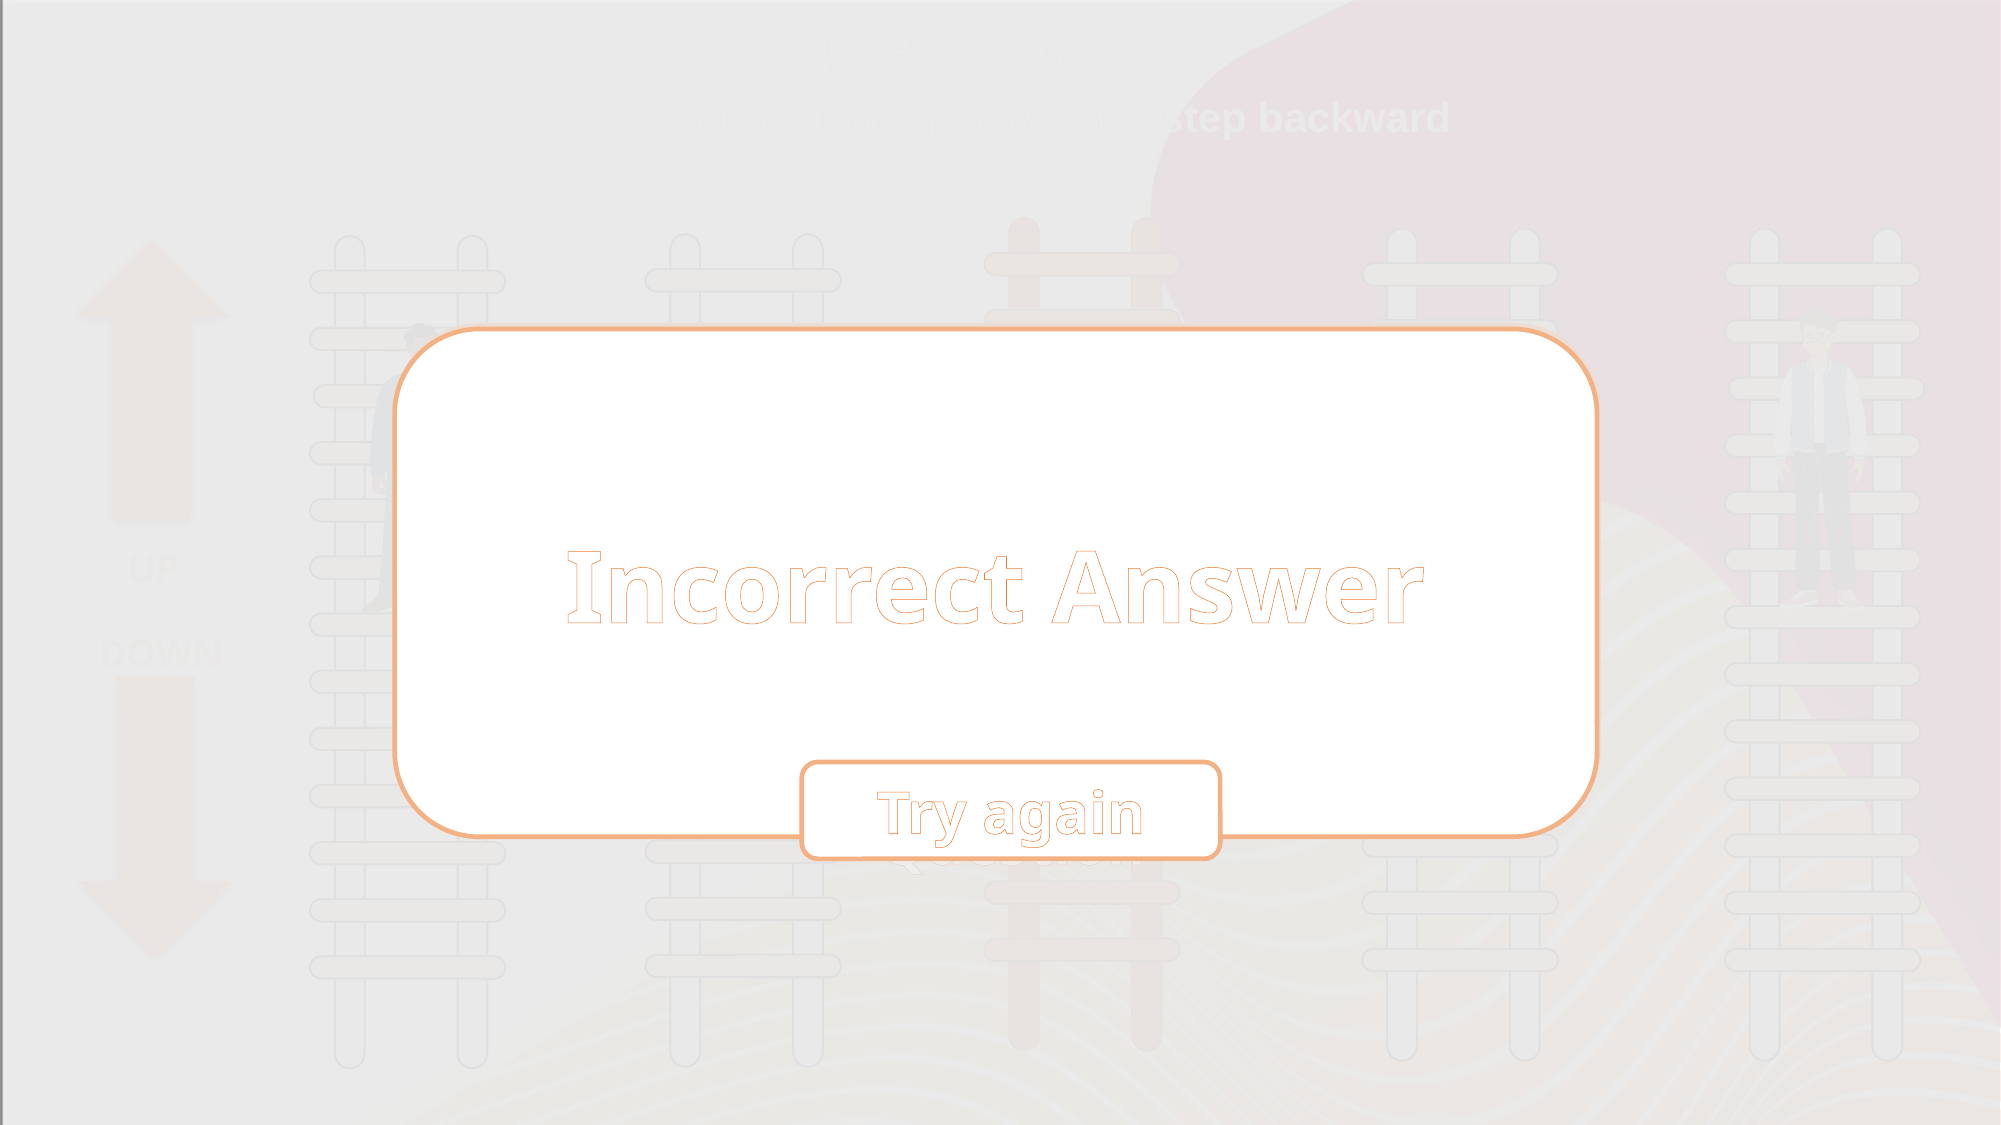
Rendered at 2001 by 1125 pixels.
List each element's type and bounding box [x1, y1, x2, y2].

text_box [2, 0, 2000, 1125]
